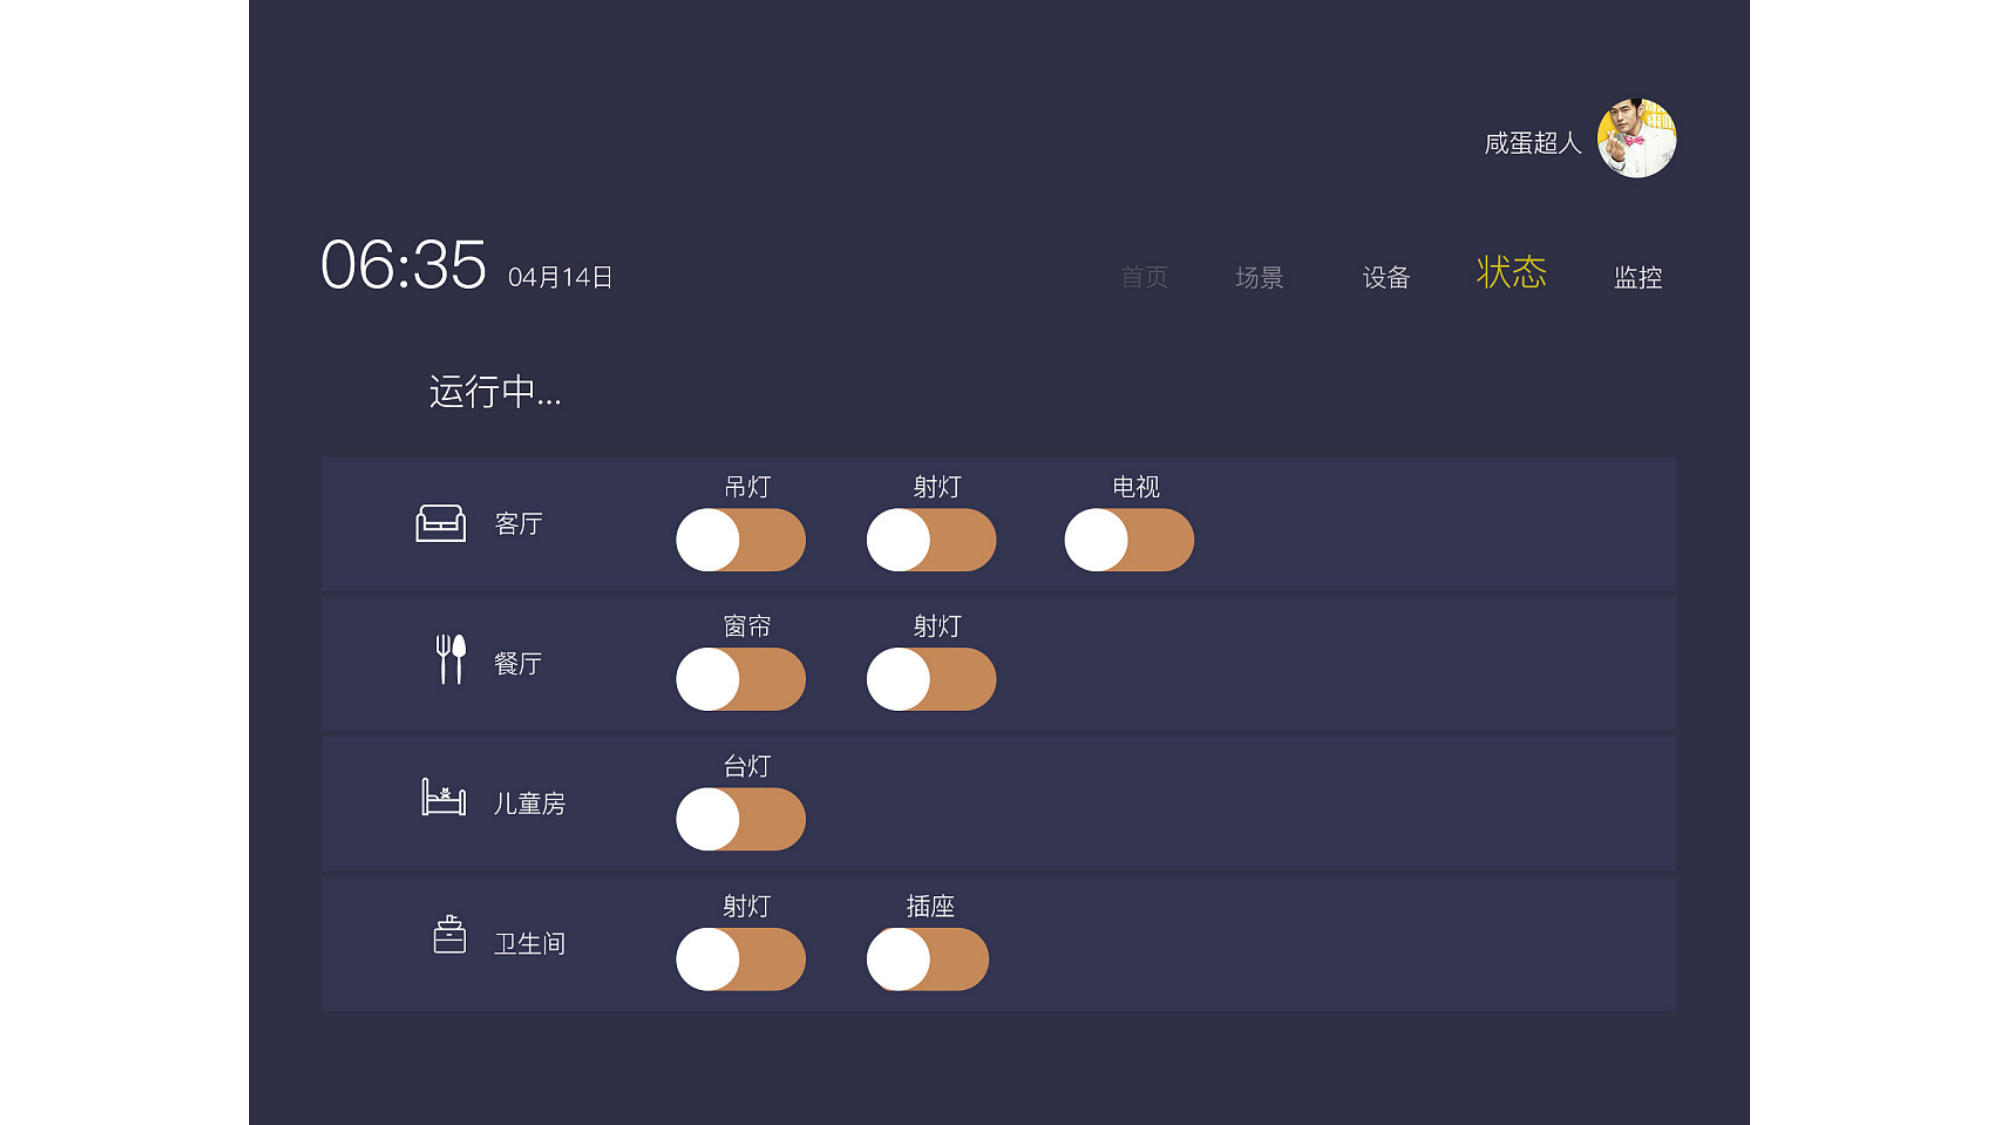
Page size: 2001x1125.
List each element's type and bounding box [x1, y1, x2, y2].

picture [249, 0, 1750, 1125]
